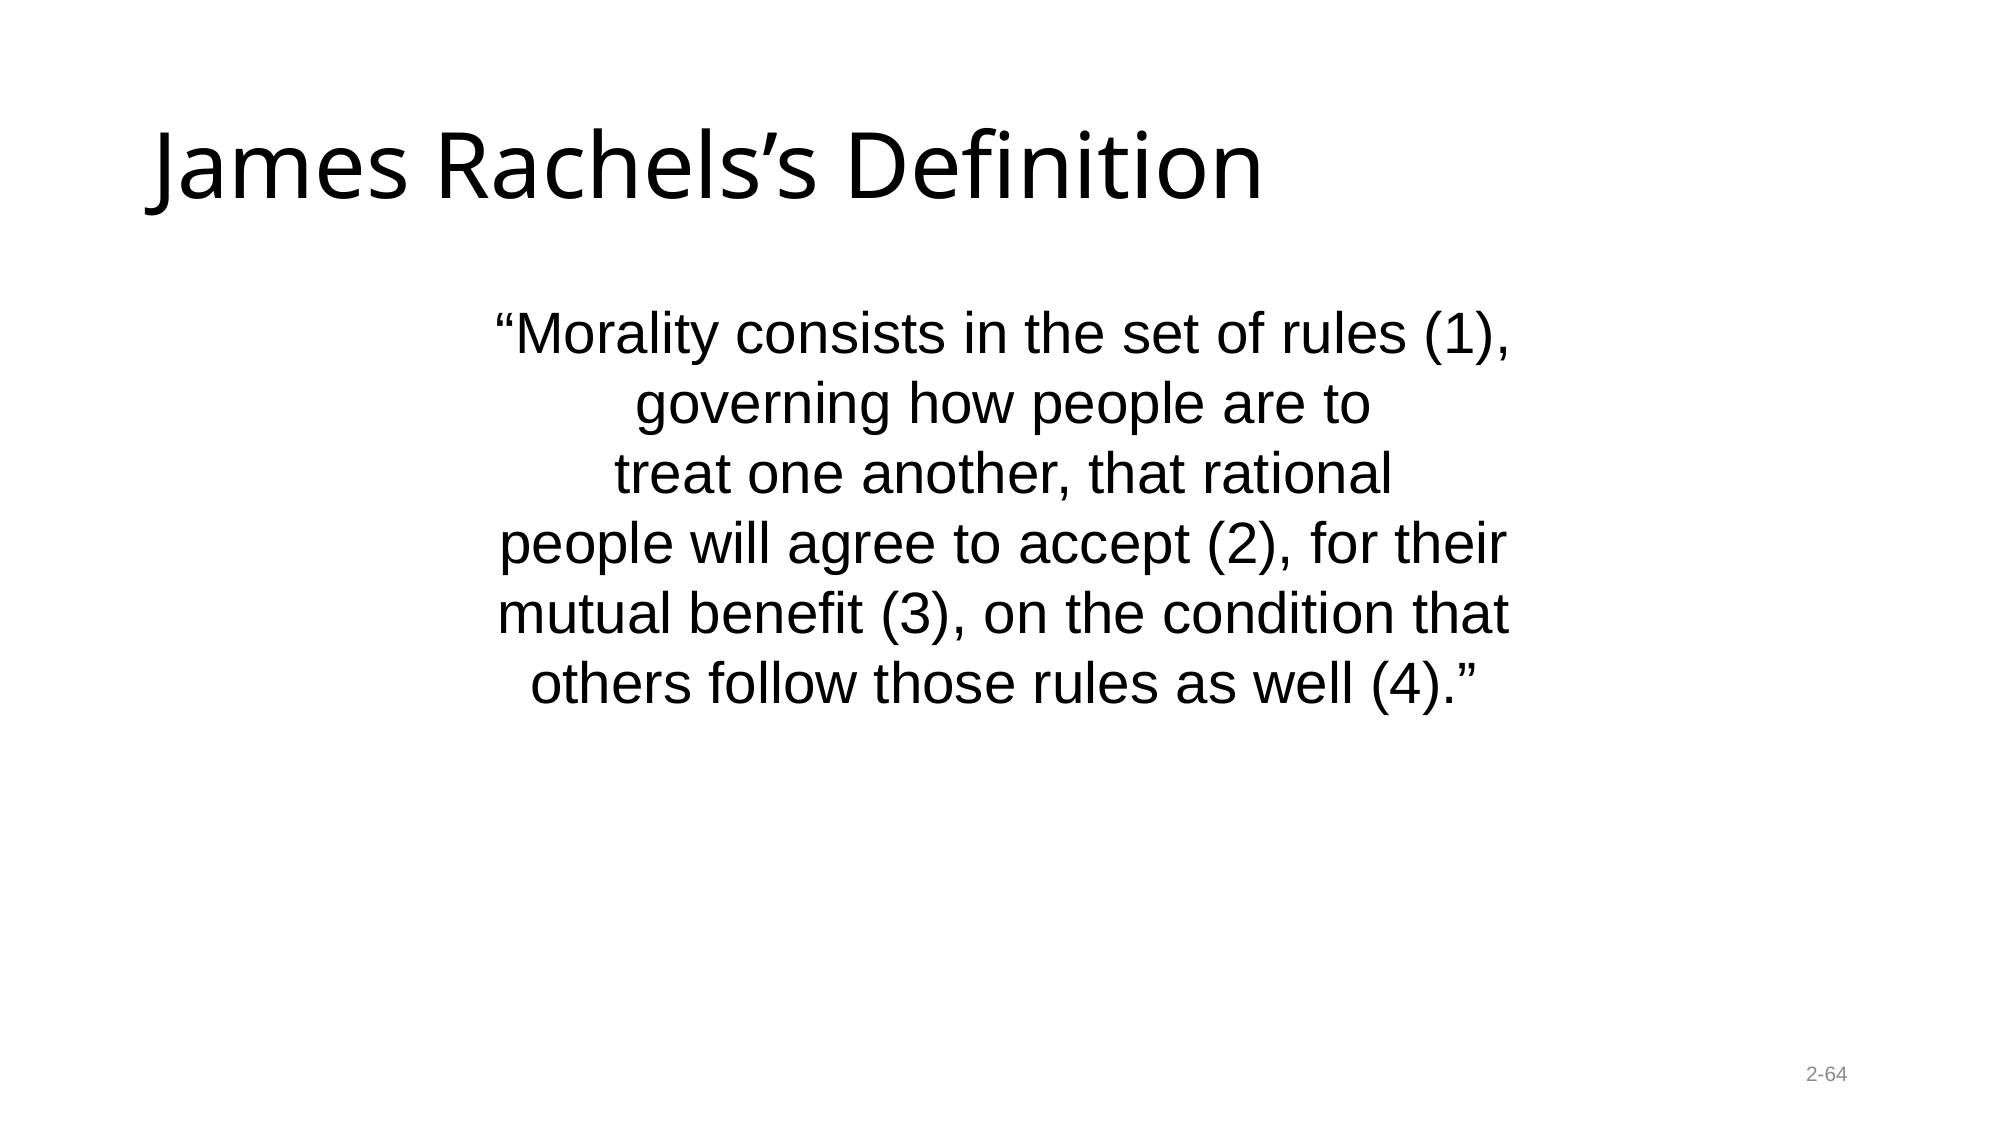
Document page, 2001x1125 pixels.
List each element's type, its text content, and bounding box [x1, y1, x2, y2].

slide_number 2-64 [1412, 1042, 1863, 1103]
text_box “Morality consists in the set of rules (1), governing how people are to treat one another, that rational people will agree to accept (2), for their mutual benefit (3), on the condition that others follow those rules as well (4).” [481, 287, 1528, 723]
title James Rachels’s Definition [137, 59, 1863, 278]
